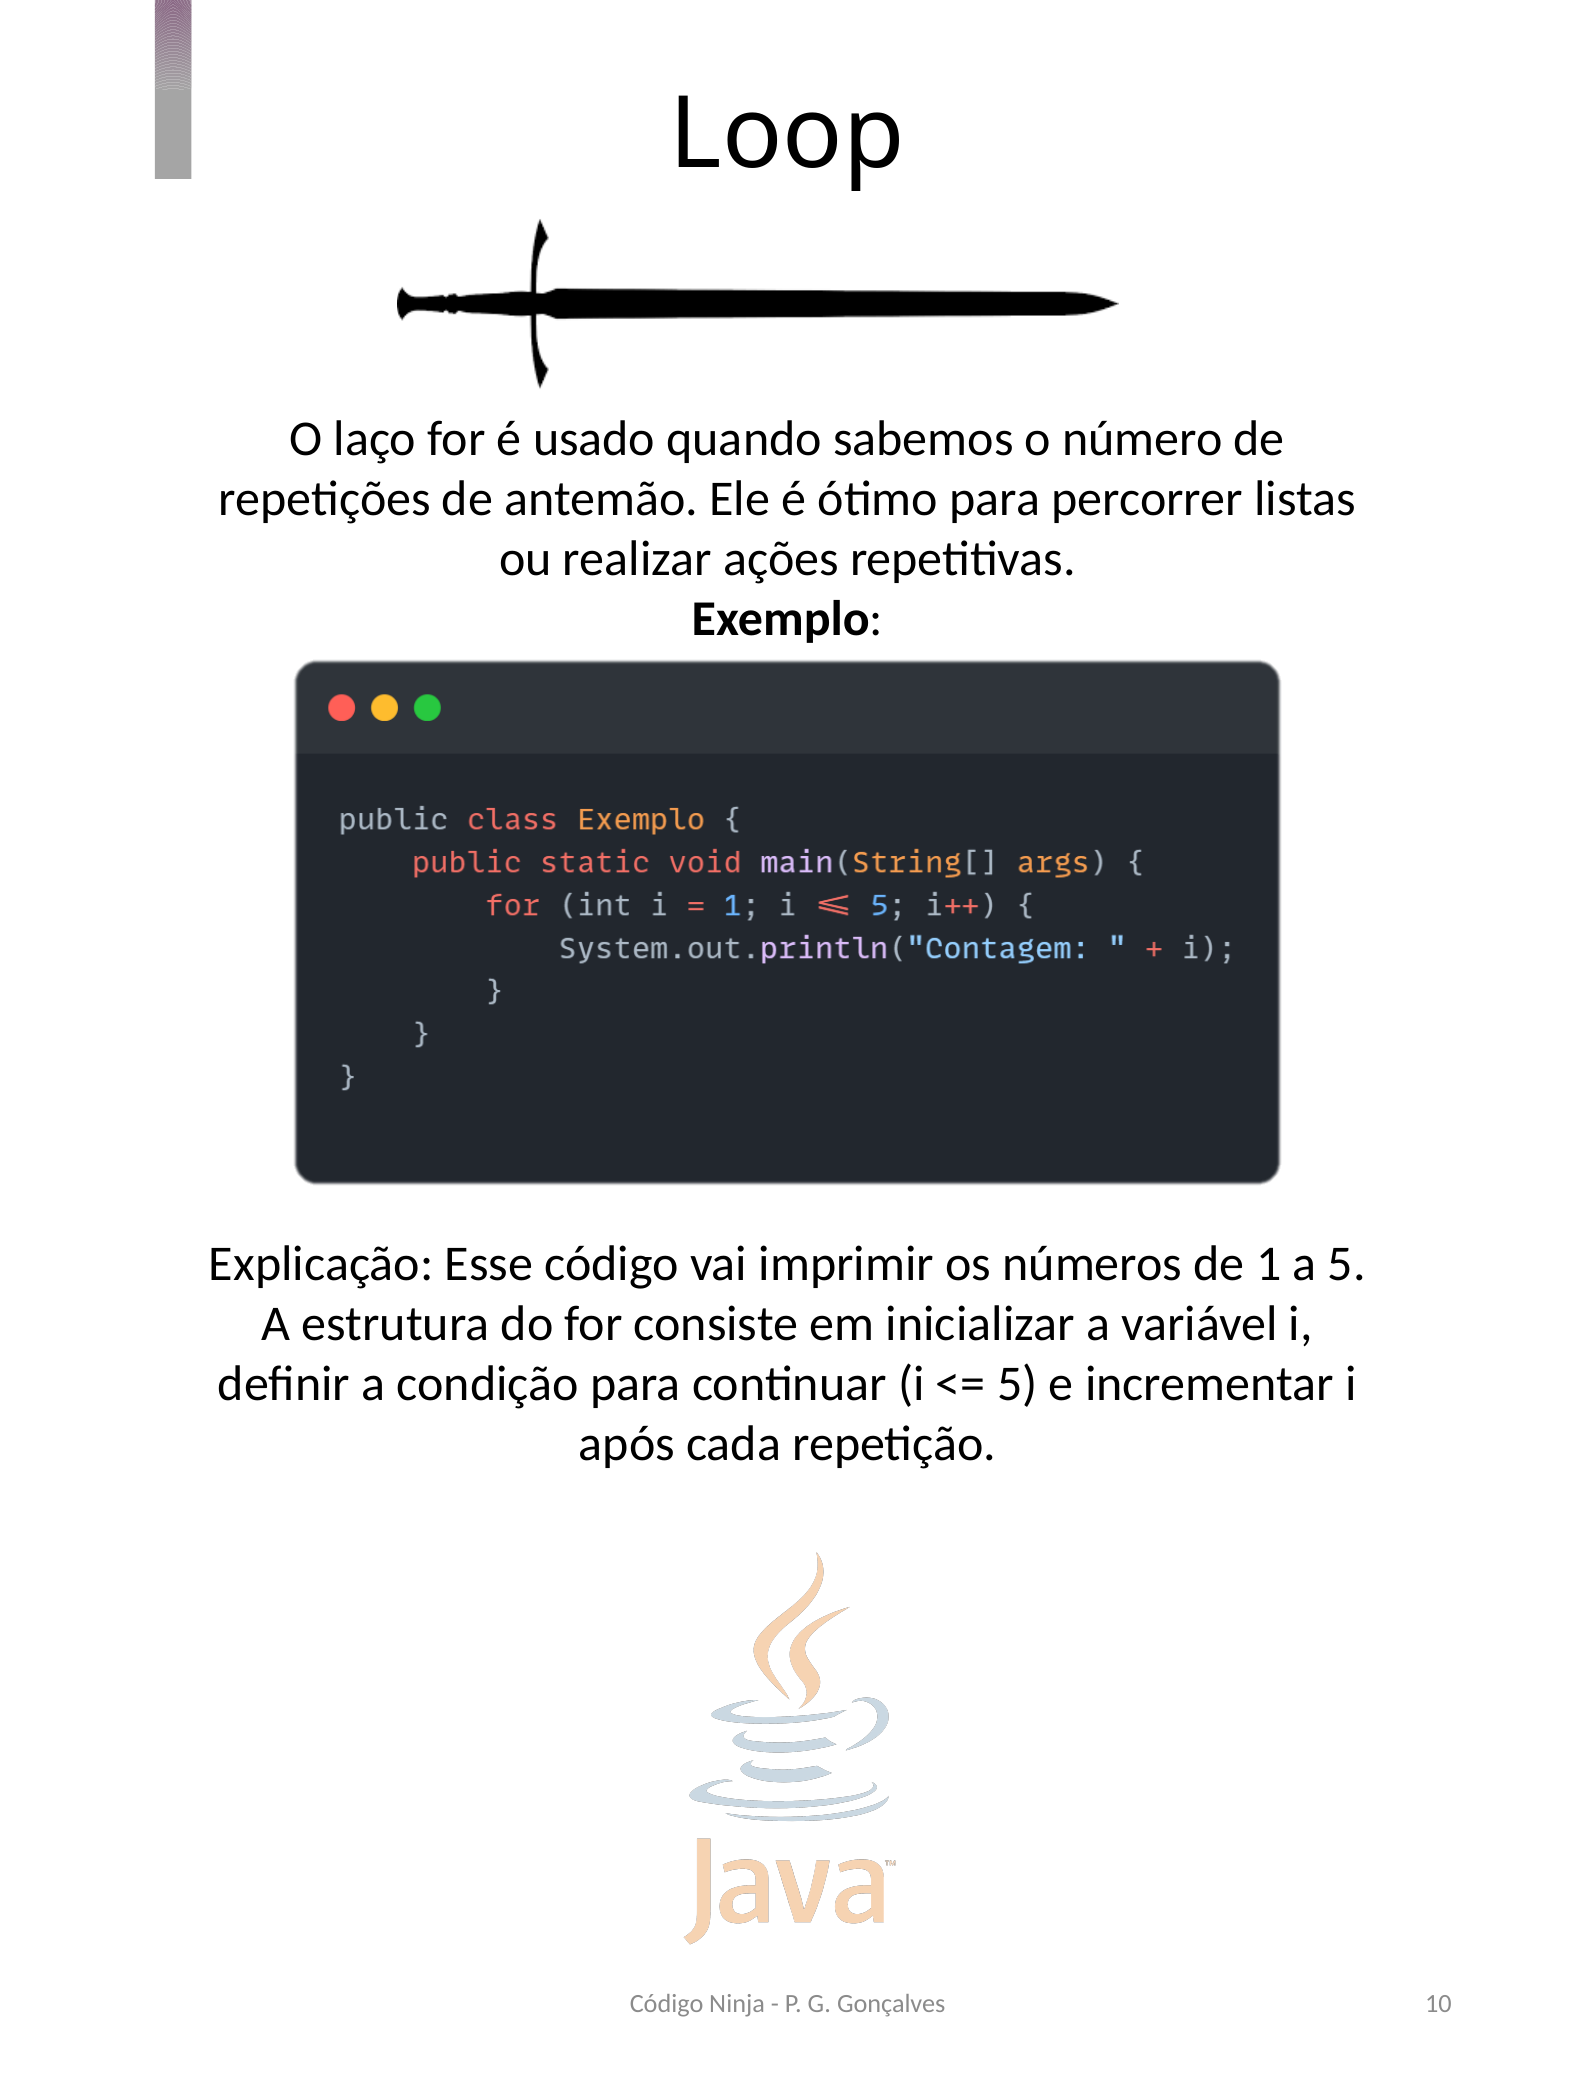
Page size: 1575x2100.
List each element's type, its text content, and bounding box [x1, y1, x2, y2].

footer Código Ninja - P. G. Gonçalves [521, 1946, 1054, 2059]
text_box [154, 0, 192, 180]
text_box Explicação: Esse código vai imprimir os números de 1 a 5. A estrutura do for consiste em inicializar a variável i, definir a condição para continuar (i <= 5) e incrementar i após cada repetição. [191, 1388, 1384, 1478]
picture [669, 1548, 906, 1947]
picture [132, 457, 1443, 1388]
text_box O laço for é usado quando sabemos o número de repetições de antemão. Ele é ótimo para percorrer listas ou realizar ações repetitivas. Exemplo: [191, 397, 1384, 457]
picture [397, 218, 1119, 390]
slide_number 10 [1112, 1946, 1467, 2059]
text_box Loop [191, 59, 1384, 195]
